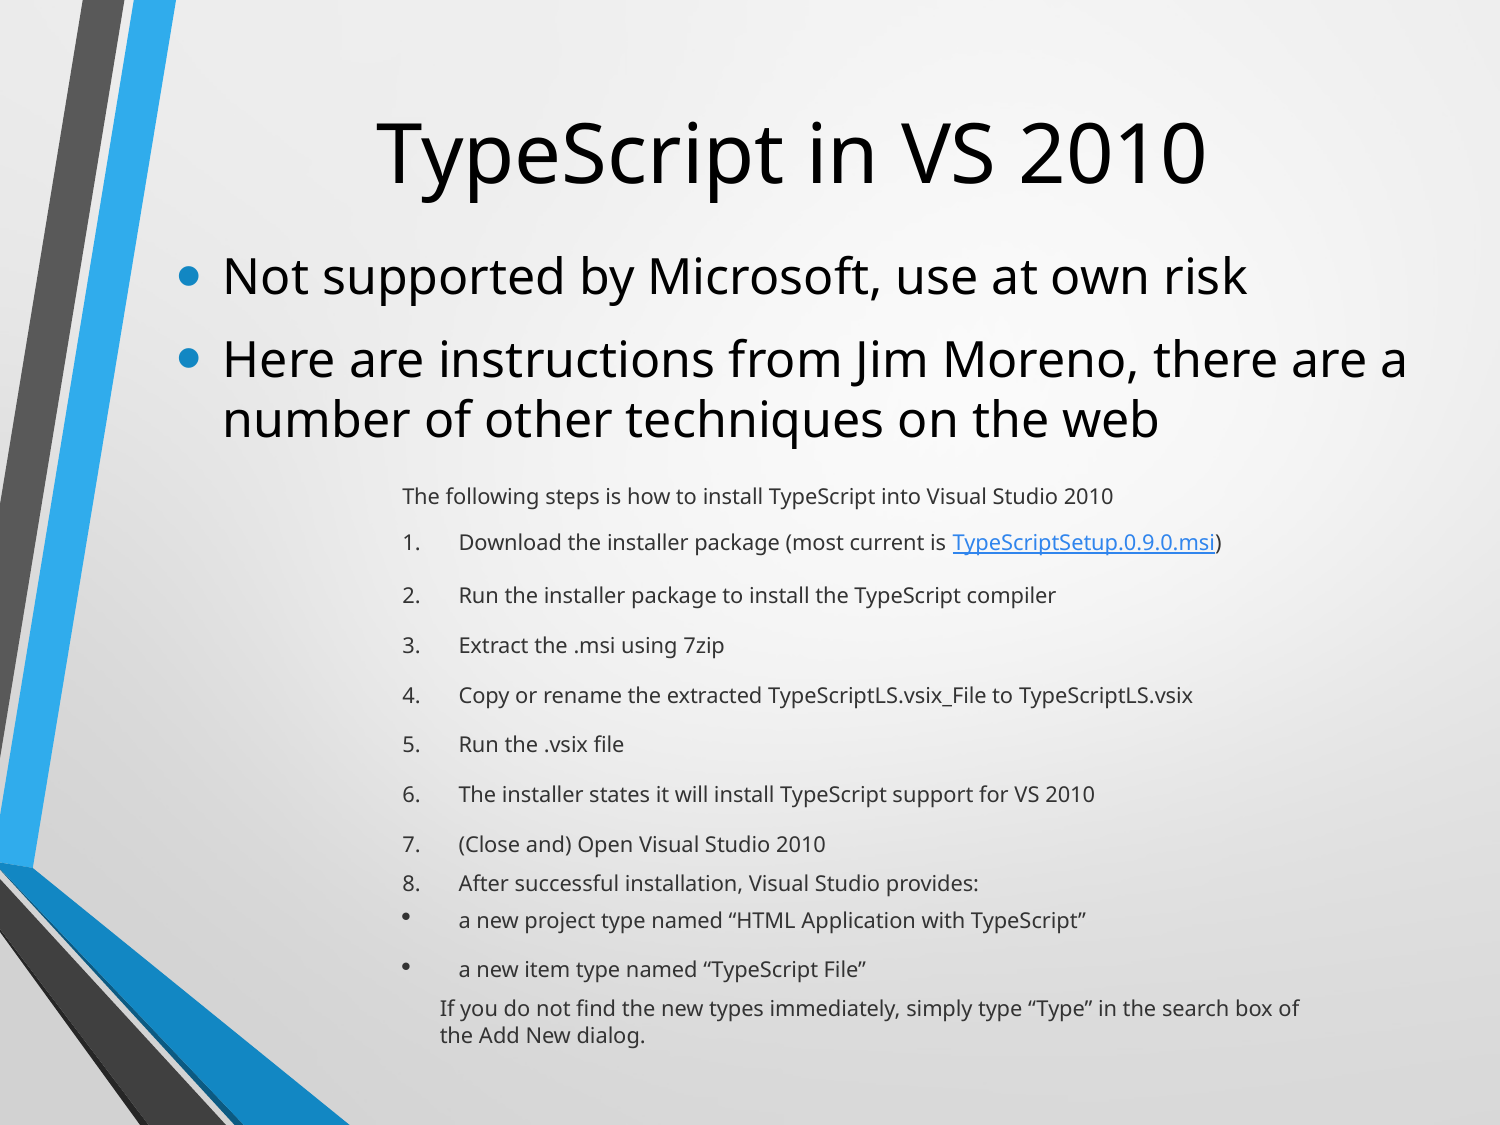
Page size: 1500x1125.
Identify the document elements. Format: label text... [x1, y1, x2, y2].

list Not supported by Microsoft, use at own risk Here are instructions from Jim Moreno, there are a number of other techniques on the web [161, 237, 1425, 985]
text_box The following steps is how to install TypeScript into Visual Studio 2010 Download the installer package (most current is TypeScriptSetup.0.9.0.msi) Run the installer package to install the TypeScript compiler Extract the .msi using 7zip Copy or rename the extracted TypeScriptLS.vsix_File to TypeScriptLS.vsix Run the .vsix file The installer states it will install TypeScript support for VS 2010 (Close and) Open Visual Studio 2010 After successful installation, Visual Studio provides: a new project type named “HTML Application with TypeScript” a new item type named “TypeScript File” If you do not find the new types immediately, simply type “Type” in the search box of the Add New dialog. [387, 474, 1352, 1055]
title TypeScript in VS 2010 [161, 75, 1425, 225]
